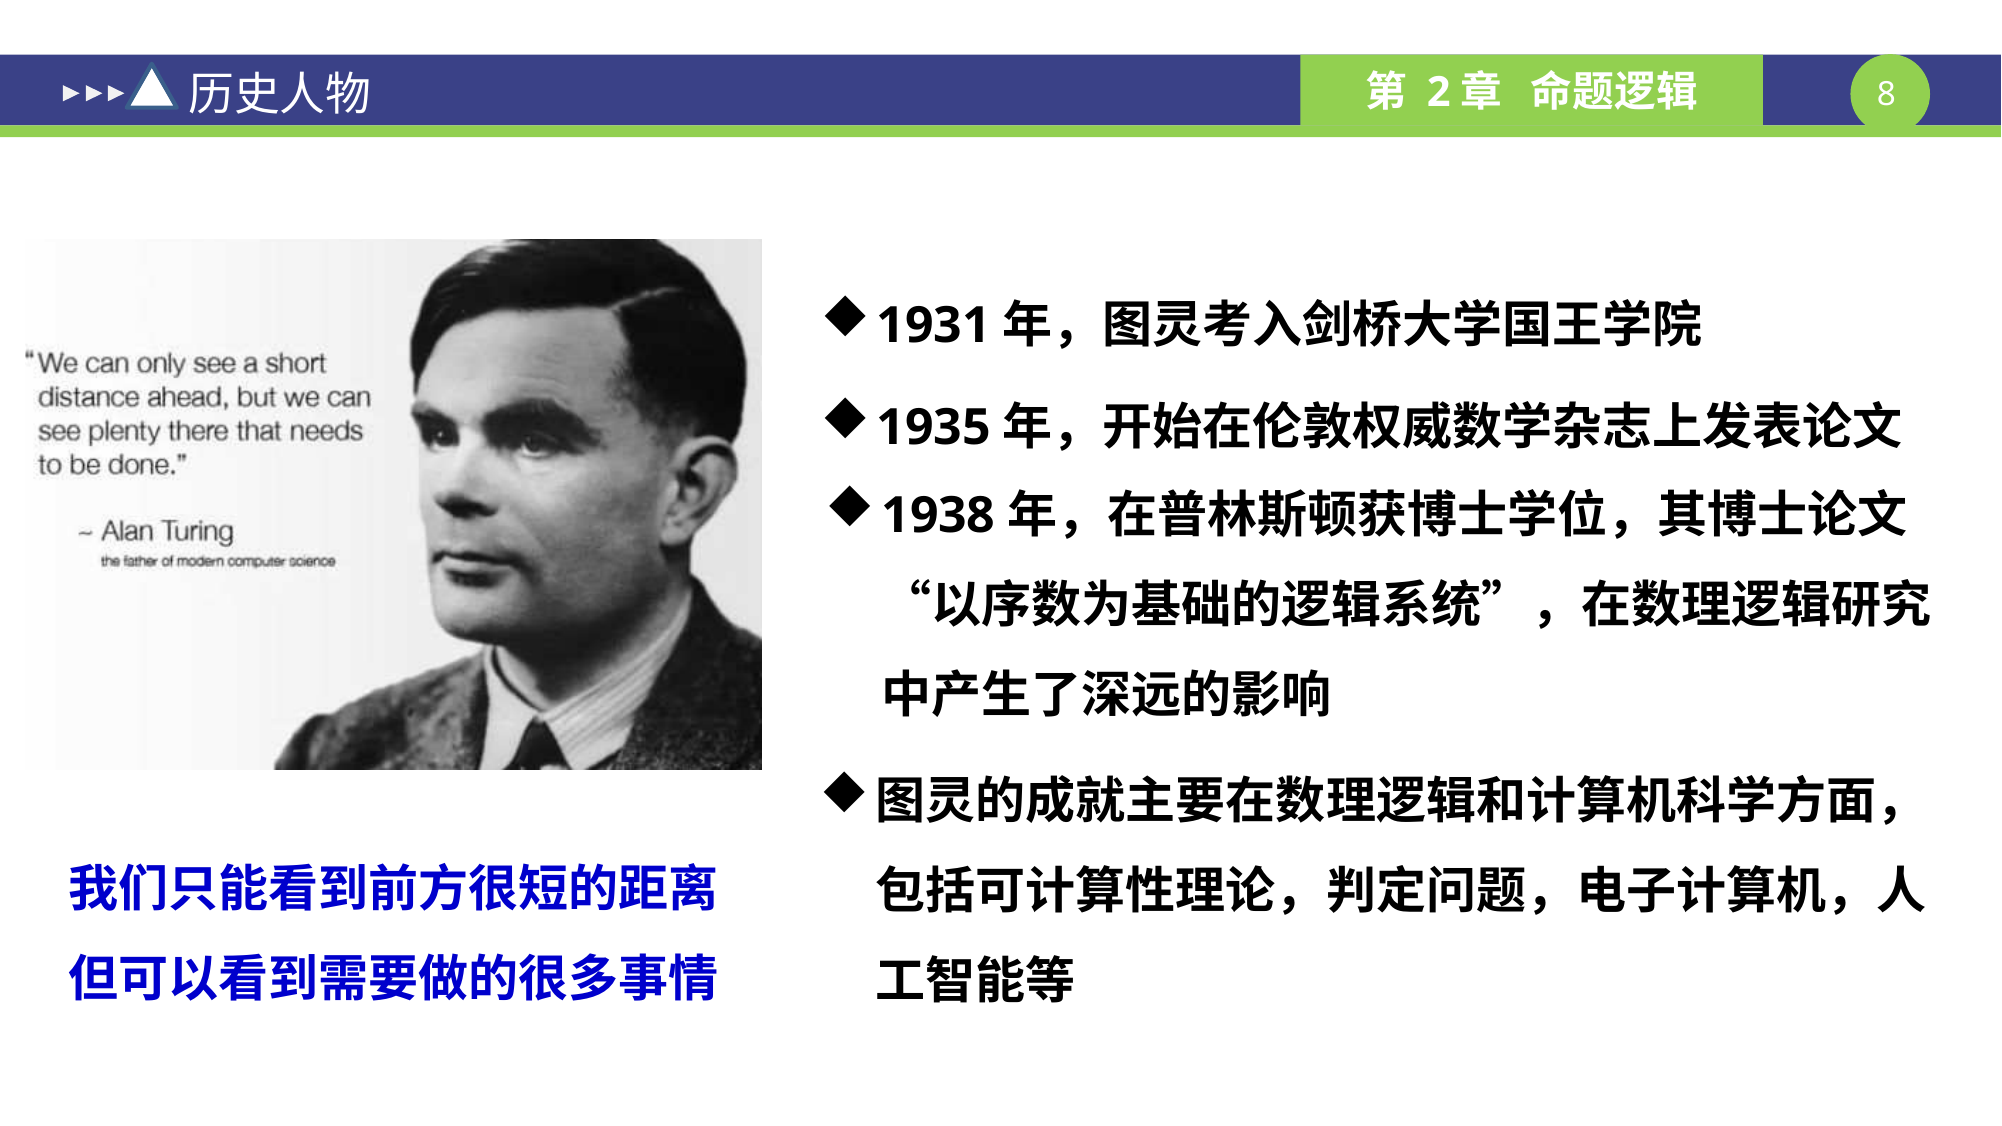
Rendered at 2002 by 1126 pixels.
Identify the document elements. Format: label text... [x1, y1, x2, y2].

text_box 1938年，在普林斯顿获博士学位，其博士论文“以序数为基础的逻辑系统”，在数理逻辑研究中产生了深远的影响 [810, 445, 1975, 731]
text_box 图灵的成就主要在数理逻辑和计算机科学方面，包括可计算性理论，判定问题，电子计算机，人工智能等 [804, 730, 1981, 1016]
picture [24, 239, 762, 770]
text_box 1931年，图灵考入剑桥大学国王学院 1935年，开始在伦敦权威数学杂志上发表论文 [805, 242, 1982, 462]
text_box 我们只能看到前方很短的距离 但可以看到需要做的很多事情 [25, 826, 762, 1036]
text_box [126, 59, 998, 126]
